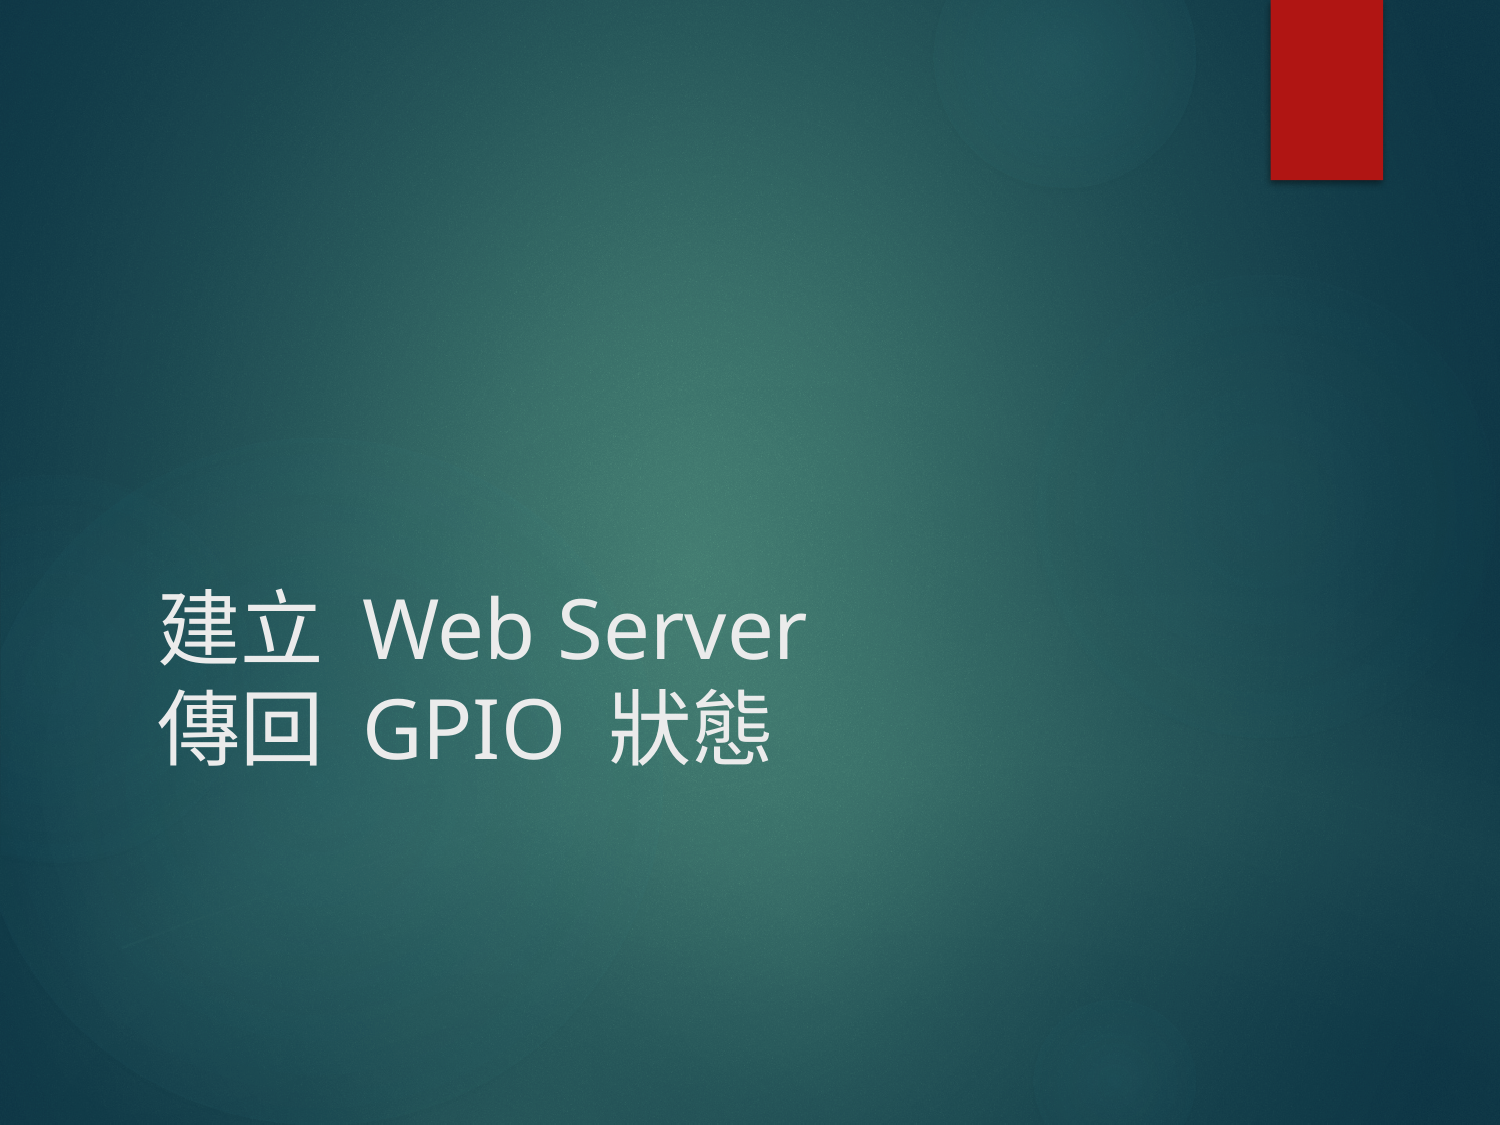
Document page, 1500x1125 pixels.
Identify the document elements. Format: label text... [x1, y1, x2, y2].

title 建立 Web Server 傳回 GPIO 狀態 [142, 469, 1229, 784]
